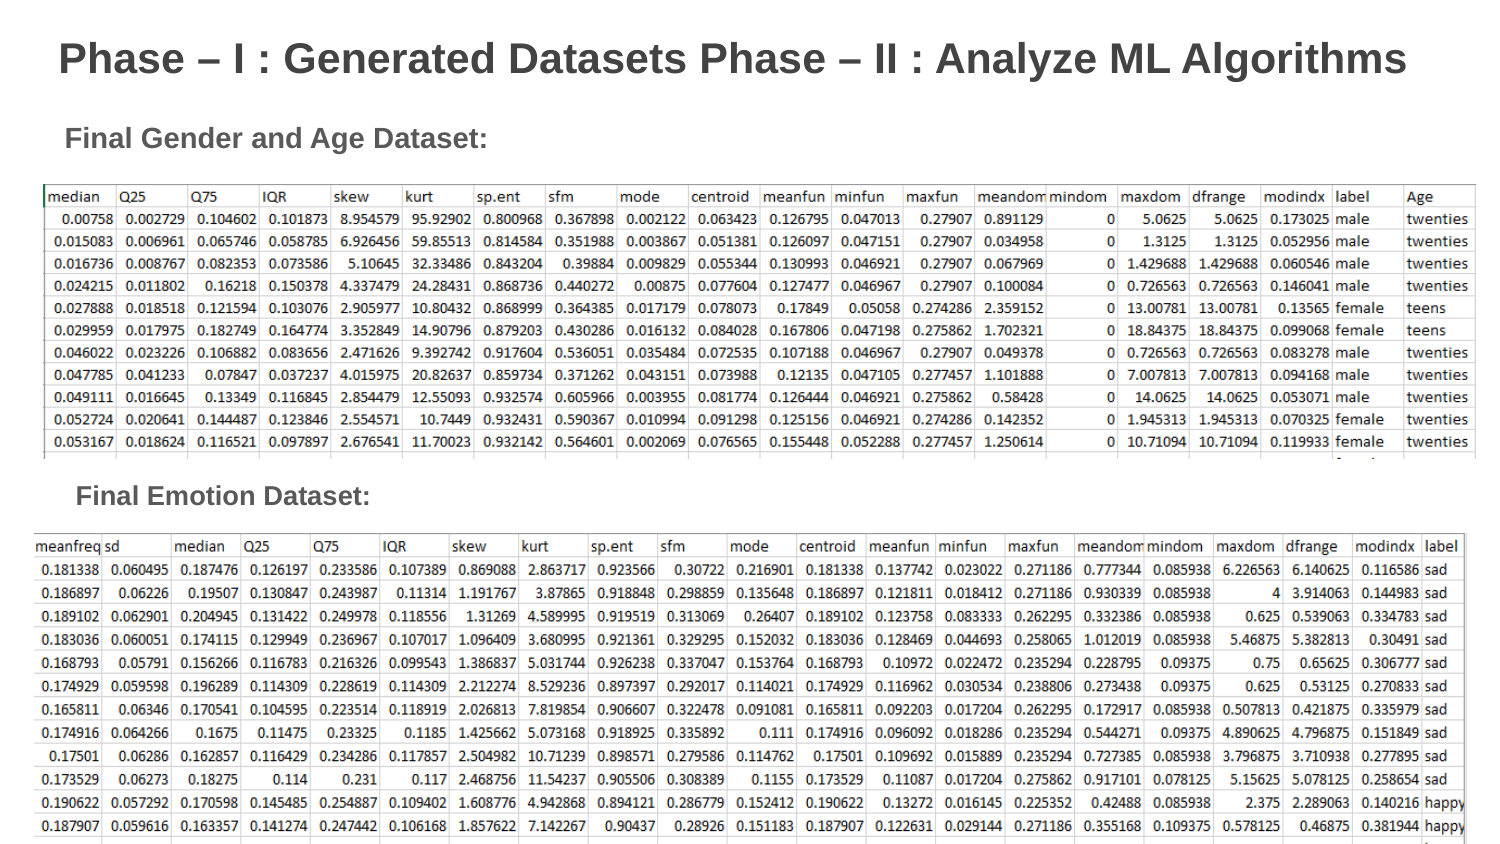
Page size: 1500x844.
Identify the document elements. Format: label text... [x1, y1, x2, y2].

list Final Emotion Dataset: [60, 467, 578, 527]
list Final Gender and Age Dataset: [49, 98, 547, 183]
picture [34, 533, 1468, 844]
title Phase – I : Generated Datasets Phase – II : Analyze ML Algorithms [43, 15, 1442, 110]
picture [43, 184, 1476, 459]
